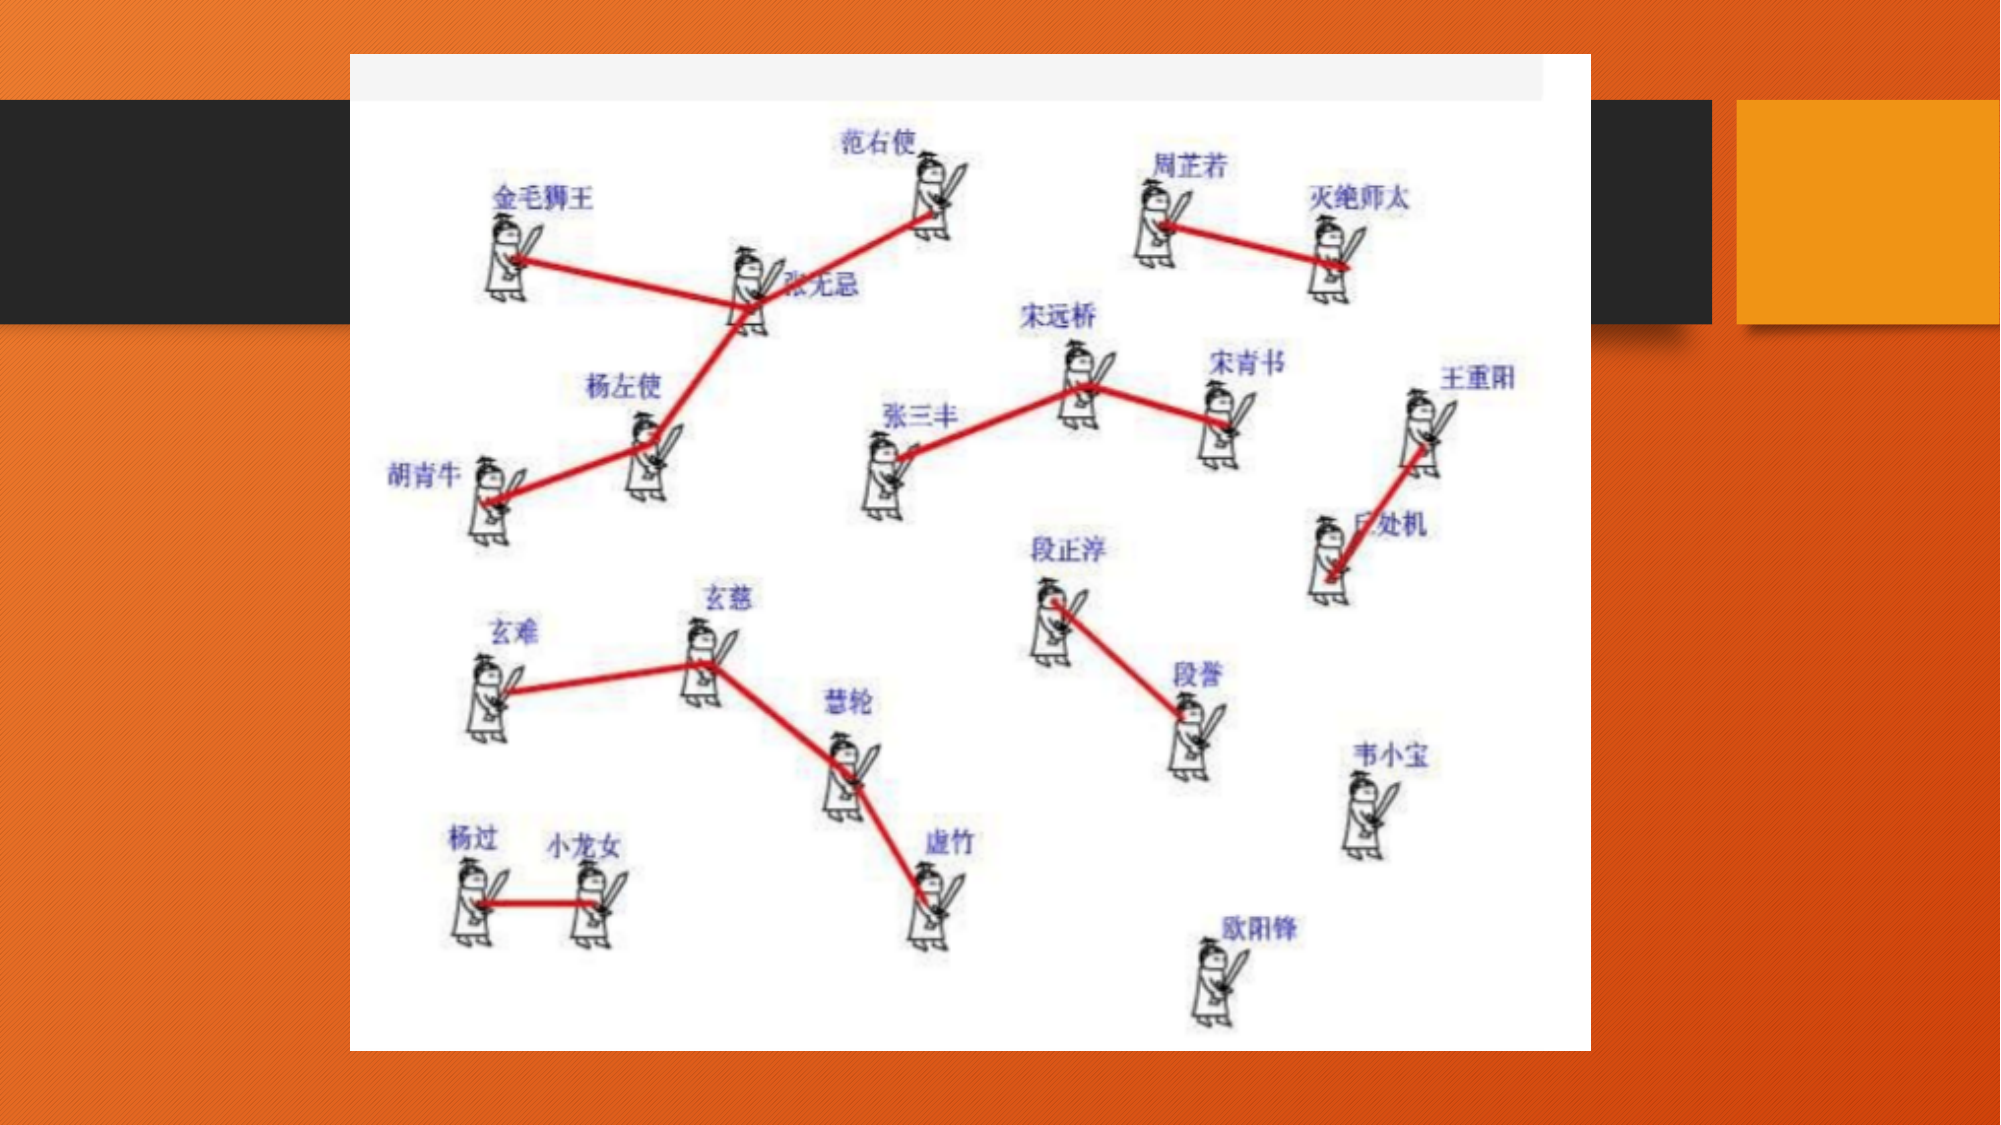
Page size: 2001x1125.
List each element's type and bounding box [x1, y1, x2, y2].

picture [1736, 325, 2000, 347]
picture [0, 54, 1713, 1051]
